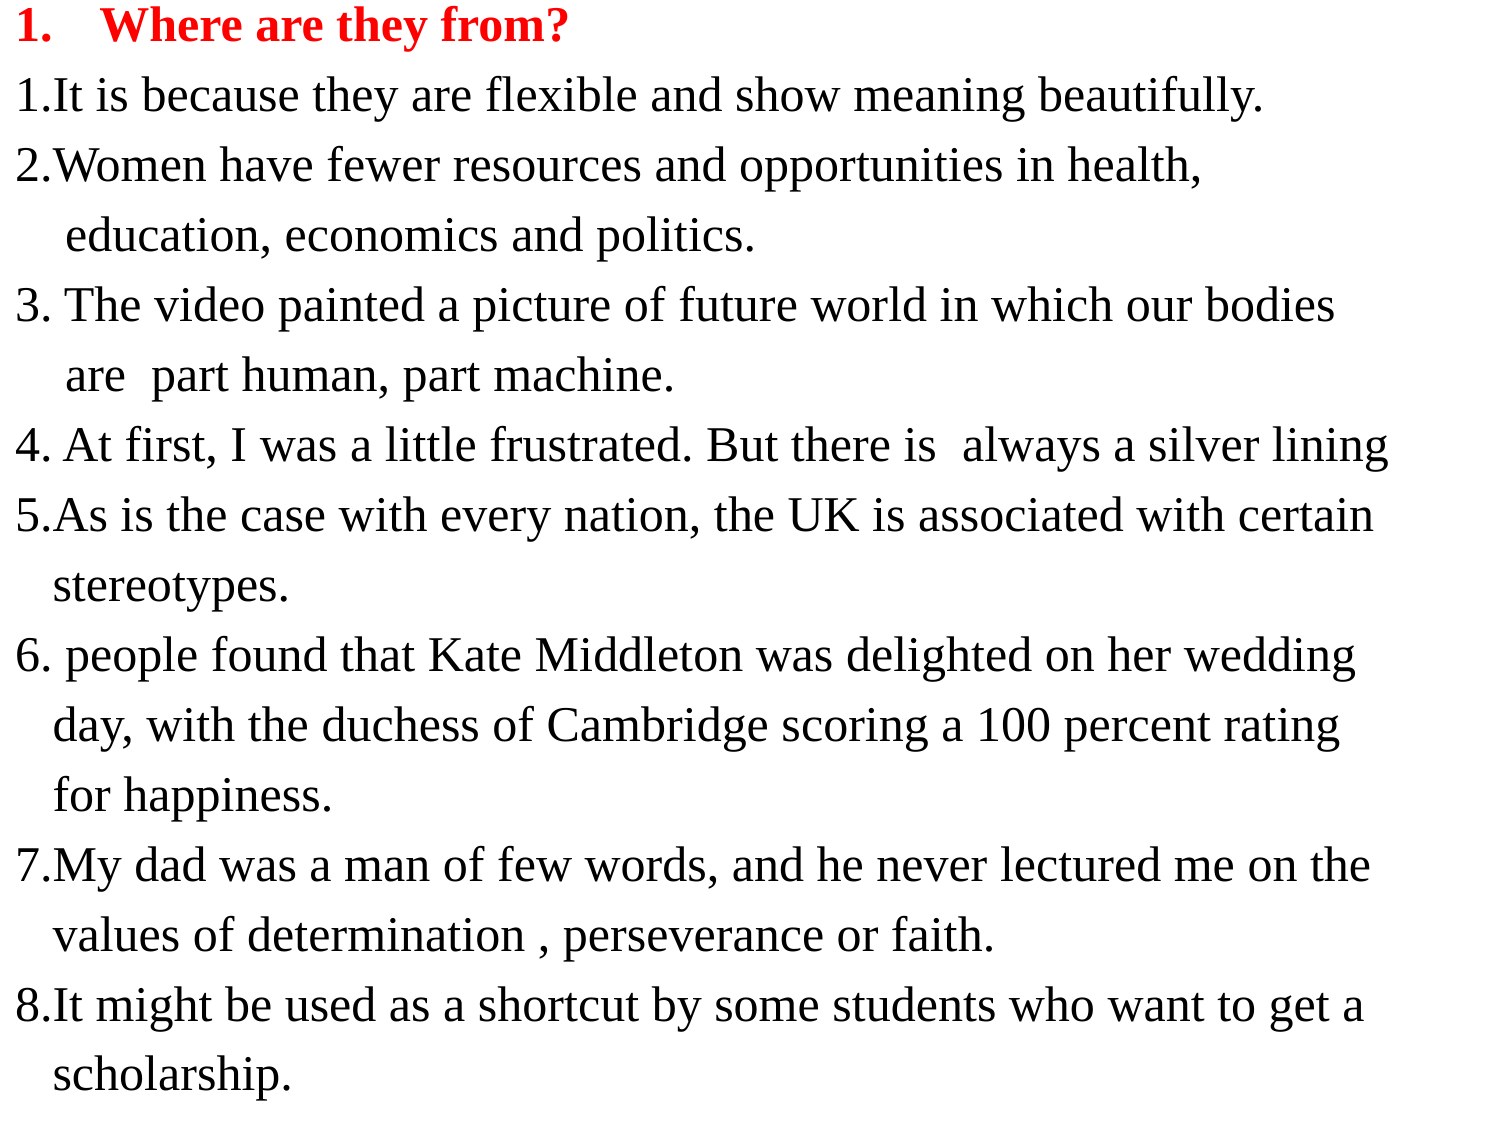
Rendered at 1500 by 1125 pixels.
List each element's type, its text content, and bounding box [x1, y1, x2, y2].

list Where are they from? 1.It is because they are flexible and show meaning beautifully. 2.Women have fewer resources and opportunities in health, education, economics and politics. 3. The video painted a picture of future world in which our bodies are part human, part machine. 4. At first, I was a little frustrated. But there is always a silver lining 5.As is the case with every nation, the UK is associated with certain stereotypes. 6. people found that Kate Middleton was delighted on her wedding day, with the duchess of Cambridge scoring a 100 percent rating for happiness. 7.My dad was a man of few words, and he never lectured me on the values of determination , perseverance or faith. 8.It might be used as a shortcut by some students who want to get a scholarship. [0, 0, 1500, 1078]
